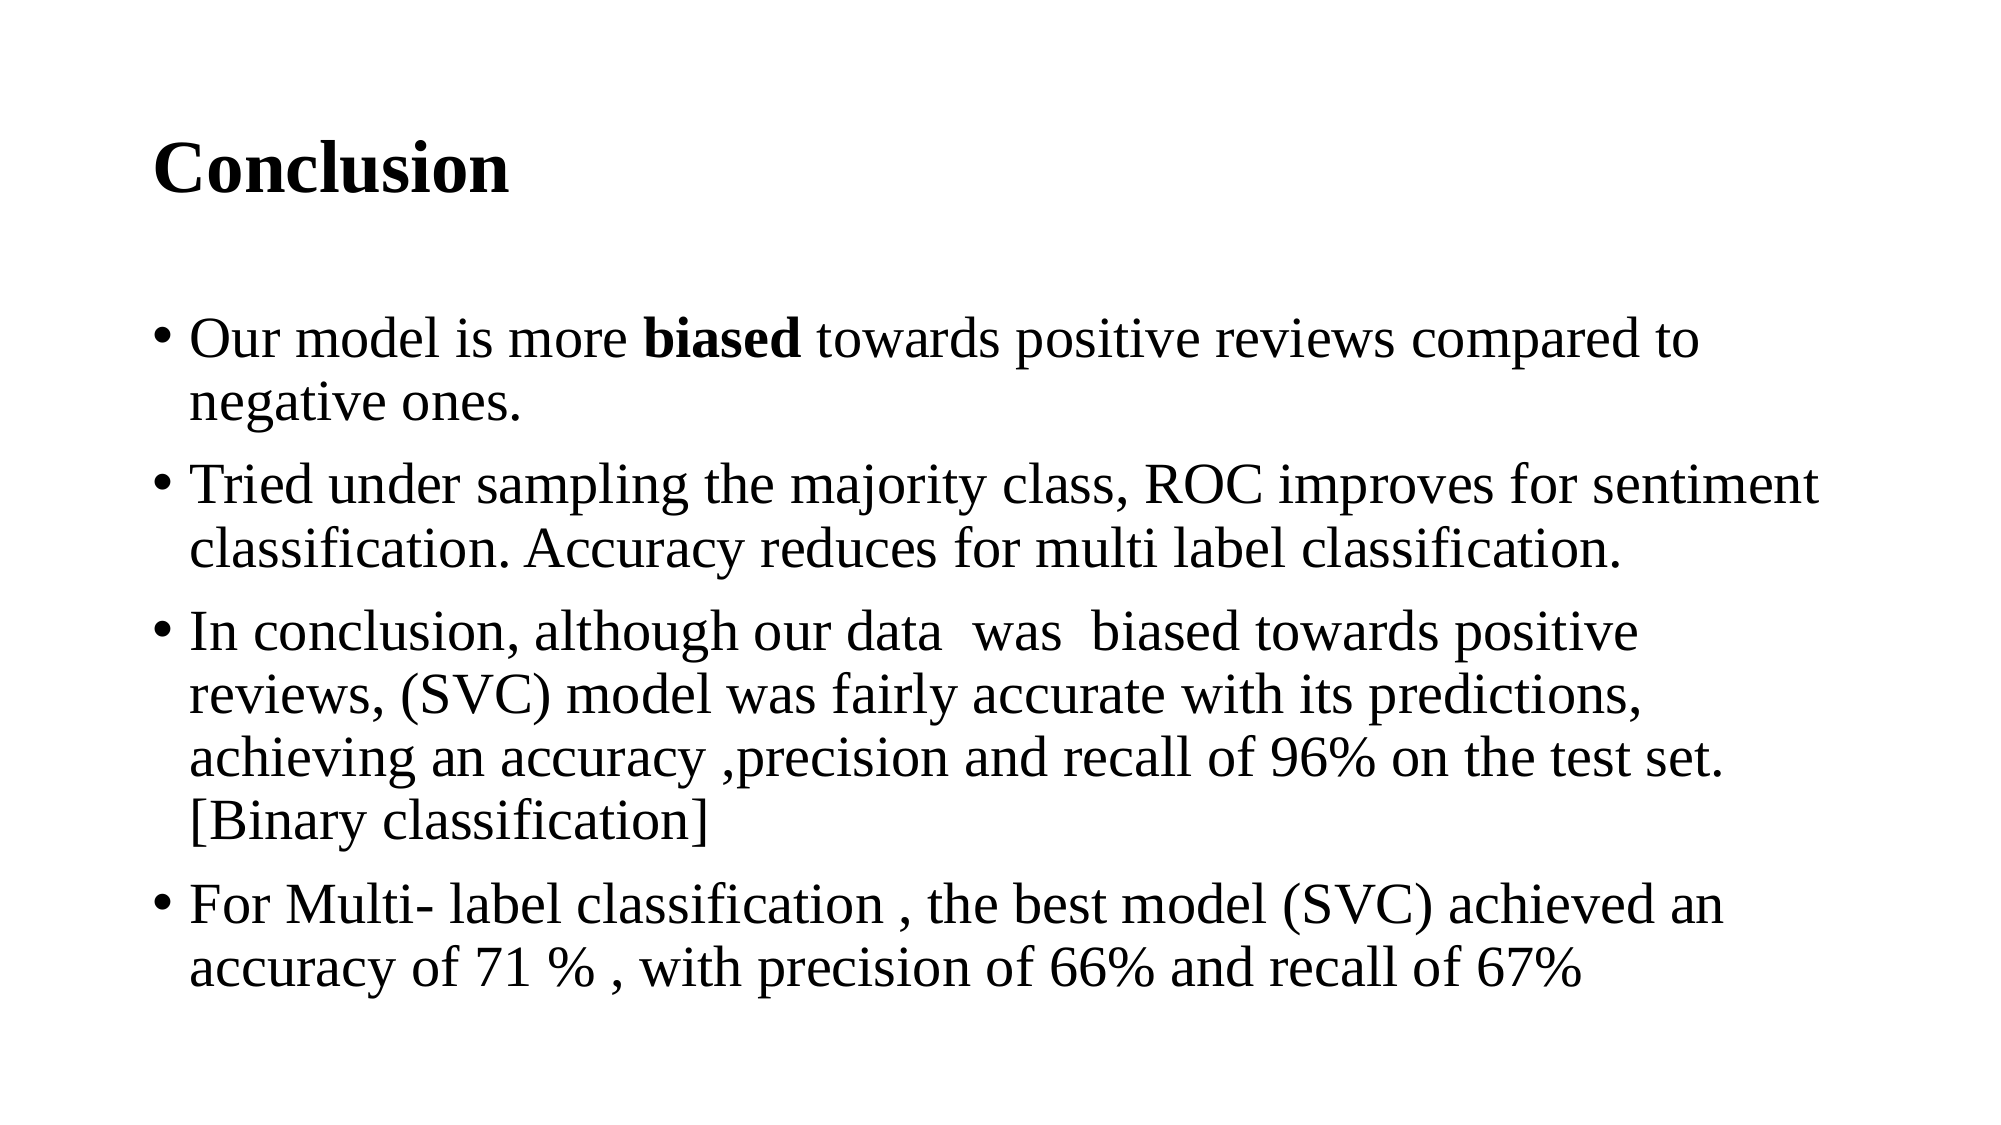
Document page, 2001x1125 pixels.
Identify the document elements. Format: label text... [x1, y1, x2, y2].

list Our model is more biased towards positive reviews compared to negative ones. Tried under sampling the majority class, ROC improves for sentiment classification. Accuracy reduces for multi label classification. In conclusion, although our data was biased towards positive reviews, (SVC) model was fairly accurate with its predictions, achieving an accuracy ,precision and recall of 96% on the test set. [Binary classification] For Multi- label classification , the best model (SVC) achieved an accuracy of 71 % , with precision of 66% and recall of 67% [137, 299, 1863, 1014]
title Conclusion [137, 59, 1863, 278]
